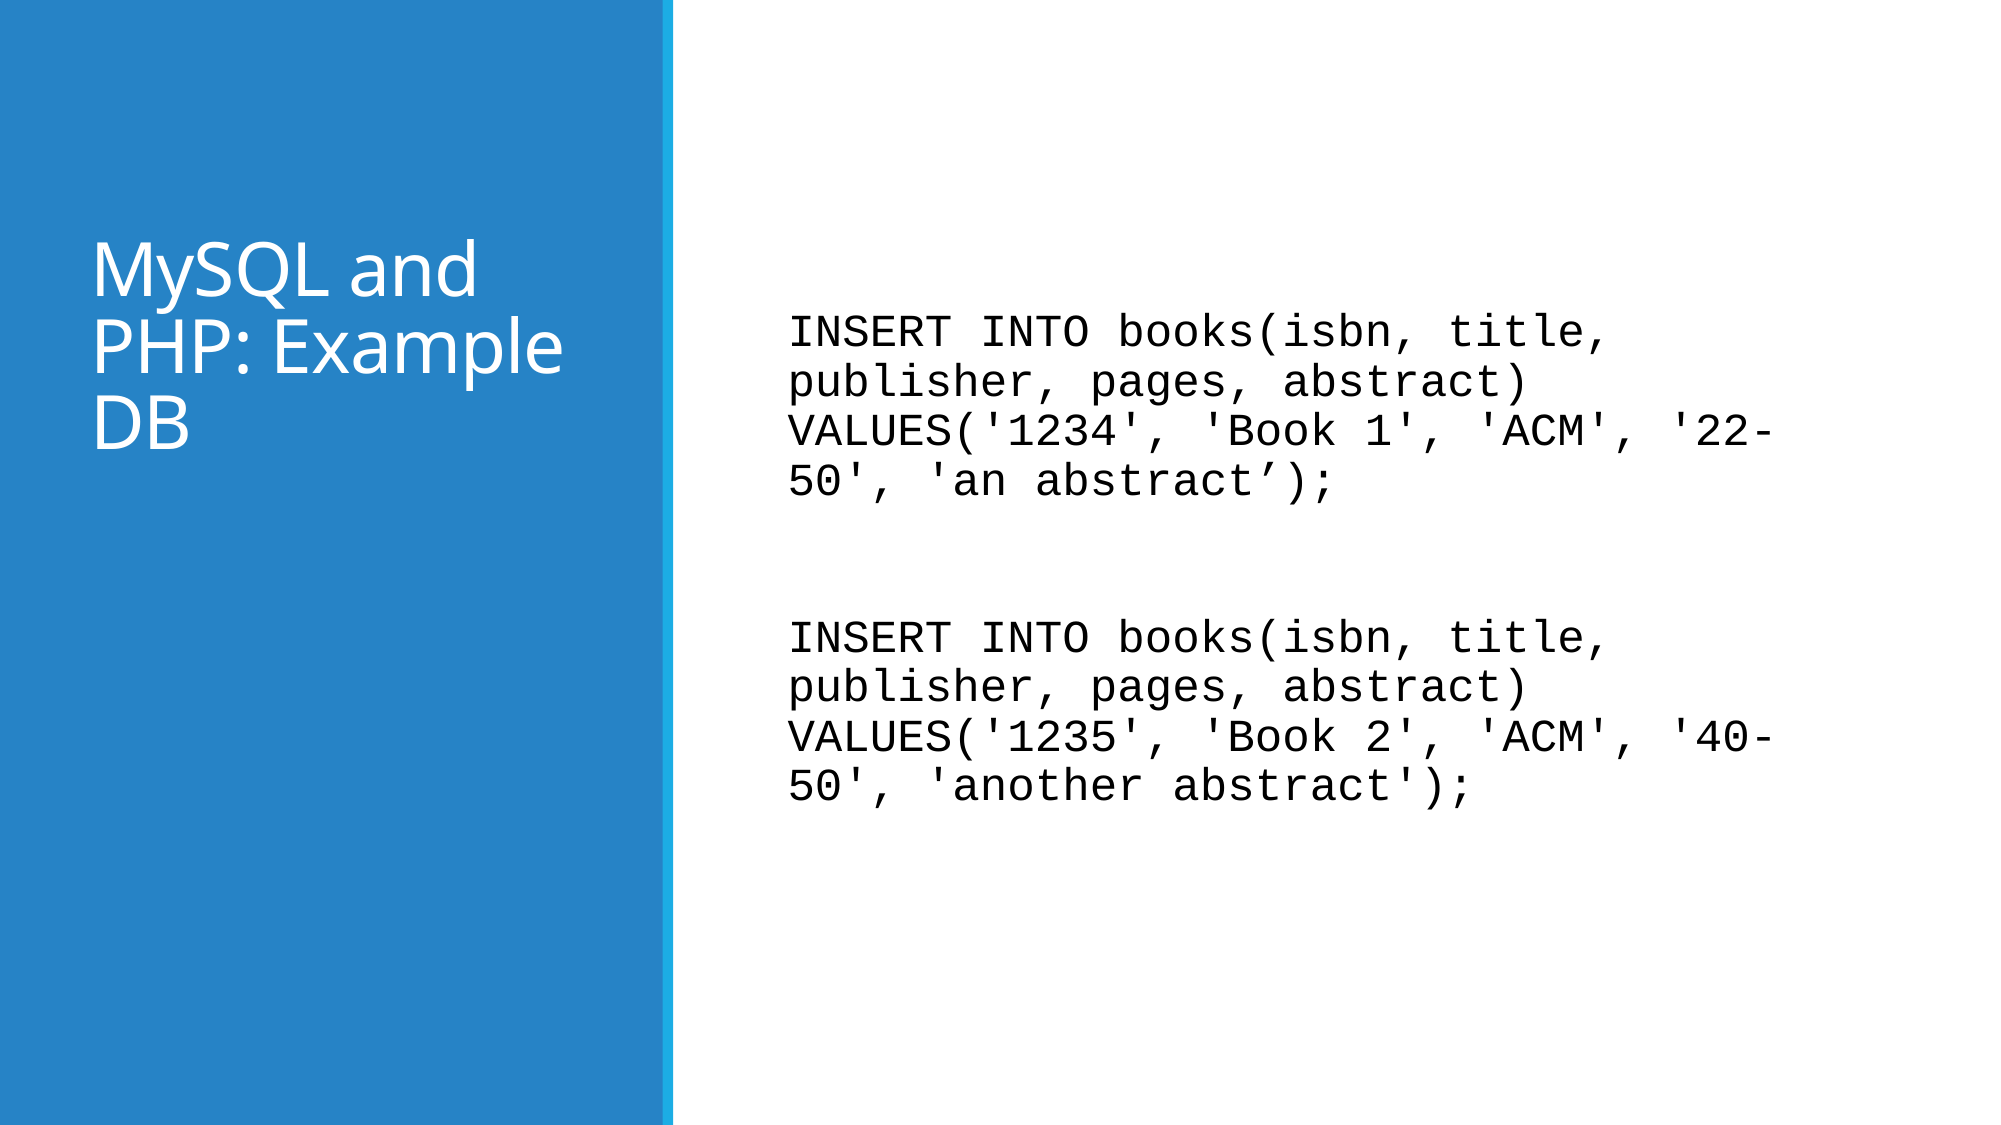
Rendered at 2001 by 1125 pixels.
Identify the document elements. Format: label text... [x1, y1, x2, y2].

title MySQL and PHP: Example DB [75, 97, 600, 473]
list INSERT INTO books(isbn, title, publisher, pages, abstract) VALUES('1234', 'Book 1', 'ACM', '22-50', 'an abstract’); INSERT INTO books(isbn, title, publisher, pages, abstract) VALUES('1235', 'Book 2', 'ACM', '40-50', 'another abstract'); [787, 215, 1853, 983]
